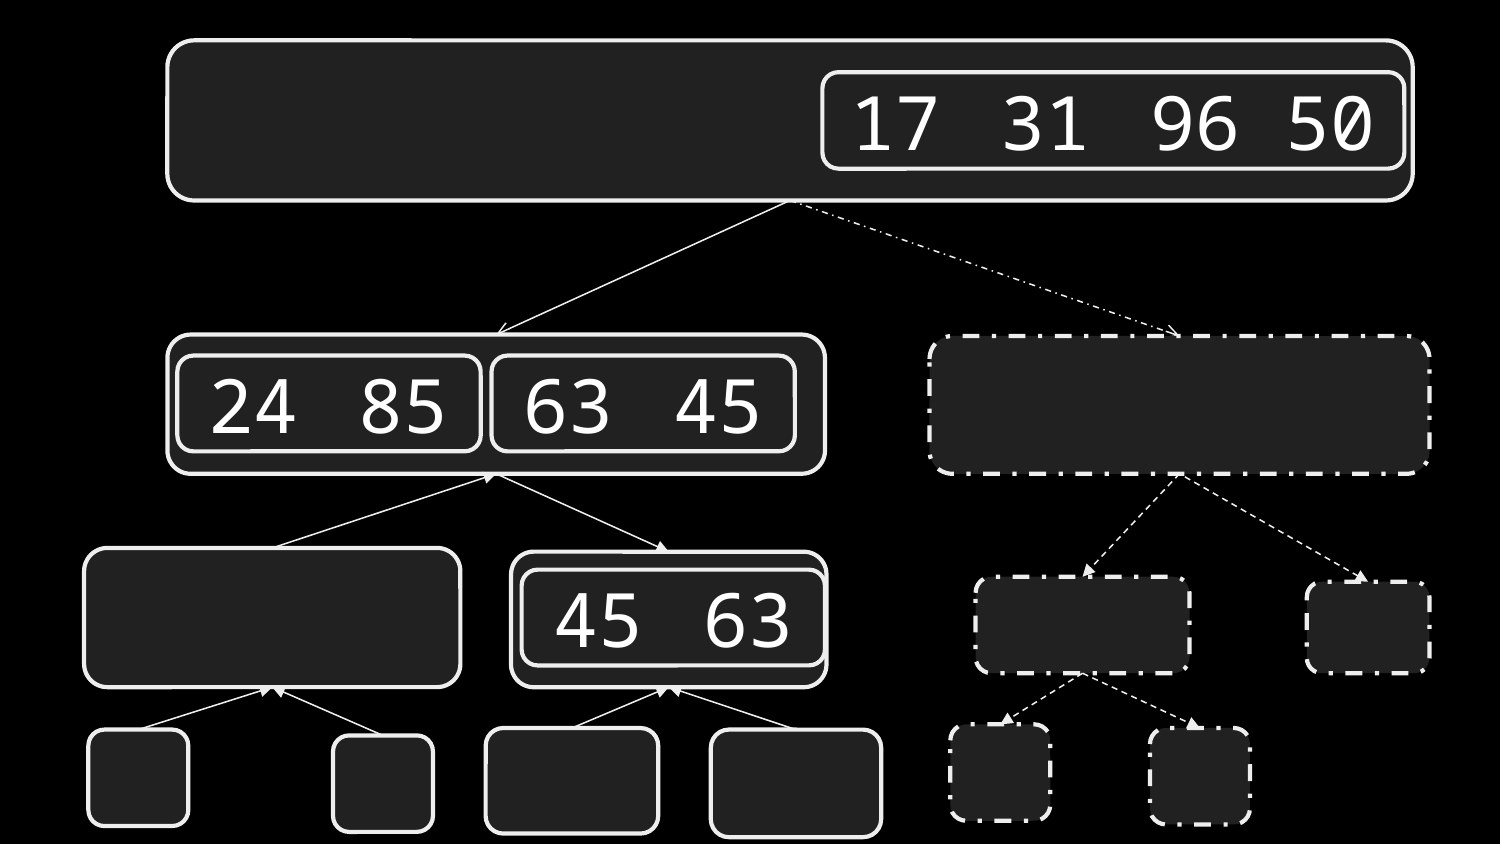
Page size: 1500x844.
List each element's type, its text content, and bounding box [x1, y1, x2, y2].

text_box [1000, 673, 1083, 725]
text_box [973, 574, 1192, 675]
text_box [1084, 673, 1201, 729]
text_box [1147, 725, 1253, 827]
text_box [927, 333, 1432, 476]
text_box 45 63 [519, 567, 828, 668]
text_box 24 85 [175, 353, 483, 454]
text_box [86, 727, 191, 829]
text_box [948, 722, 1053, 823]
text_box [1082, 473, 1178, 577]
text_box [708, 727, 884, 840]
text_box [165, 38, 1415, 203]
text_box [1179, 473, 1369, 582]
text_box 63 45 [489, 353, 797, 454]
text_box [495, 473, 669, 552]
text_box [165, 332, 828, 476]
text_box [81, 545, 463, 690]
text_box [571, 686, 669, 729]
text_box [272, 686, 384, 736]
text_box [1304, 579, 1432, 676]
text_box [330, 733, 436, 835]
text_box [508, 549, 829, 690]
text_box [669, 686, 797, 730]
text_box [495, 200, 787, 335]
text_box 17 31 96 50 [820, 70, 1407, 171]
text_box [138, 686, 270, 730]
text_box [271, 473, 494, 549]
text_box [789, 200, 1180, 337]
text_box [483, 725, 661, 836]
